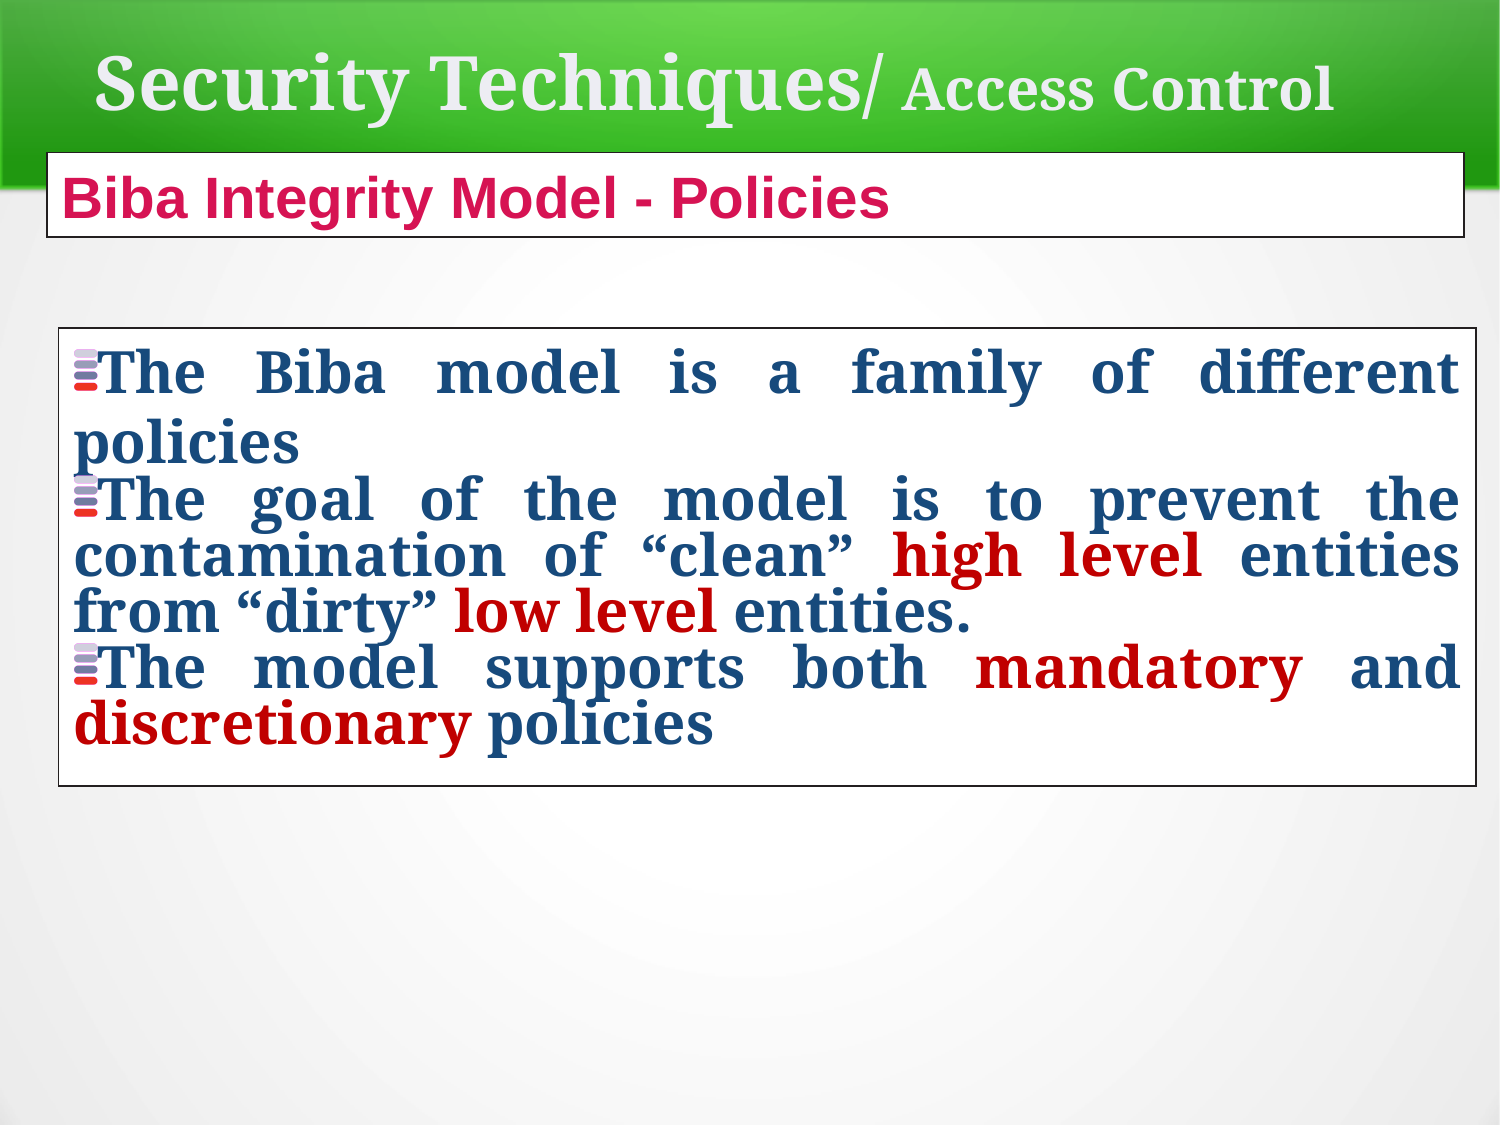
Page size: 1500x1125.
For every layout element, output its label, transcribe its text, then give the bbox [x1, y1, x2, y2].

text_box The Biba model is a family of different policies The goal of the model is to prevent the contamination of “clean” high level entities from “dirty” low level entities. The model supports both mandatory and discretionary policies [58, 328, 1477, 786]
text_box Security Techniques/ Access Control [64, 16, 1441, 145]
picture [0, 0, 1500, 1125]
text_box Biba Integrity Model - Policies [46, 152, 1465, 237]
